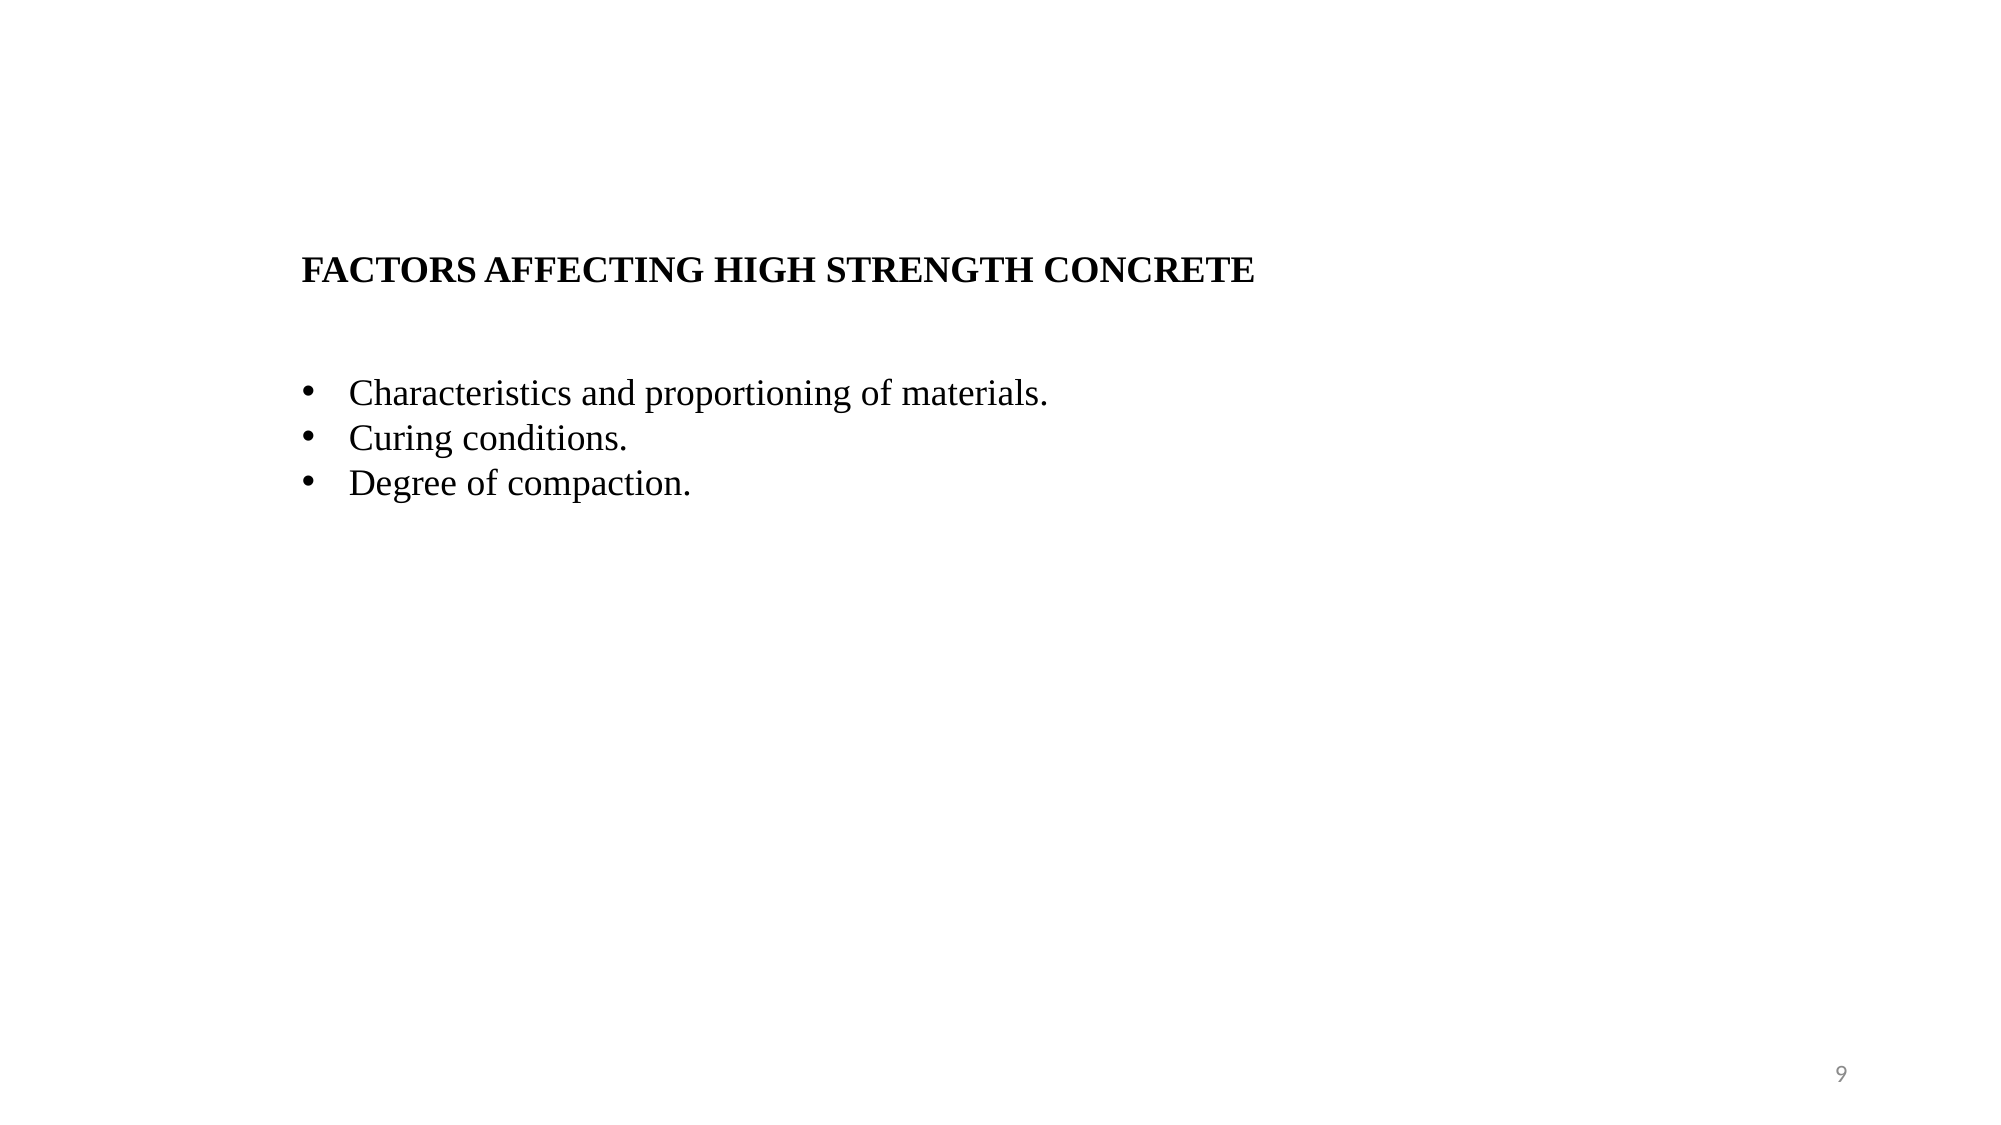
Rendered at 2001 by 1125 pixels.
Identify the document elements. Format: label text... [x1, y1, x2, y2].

slide_number 9 [1412, 1042, 1863, 1103]
text_box FACTORS AFFECTING HIGH STRENGTH CONCRETE [286, 237, 1868, 298]
text_box Characteristics and proportioning of materials. Curing conditions. Degree of compaction. [287, 360, 1839, 561]
